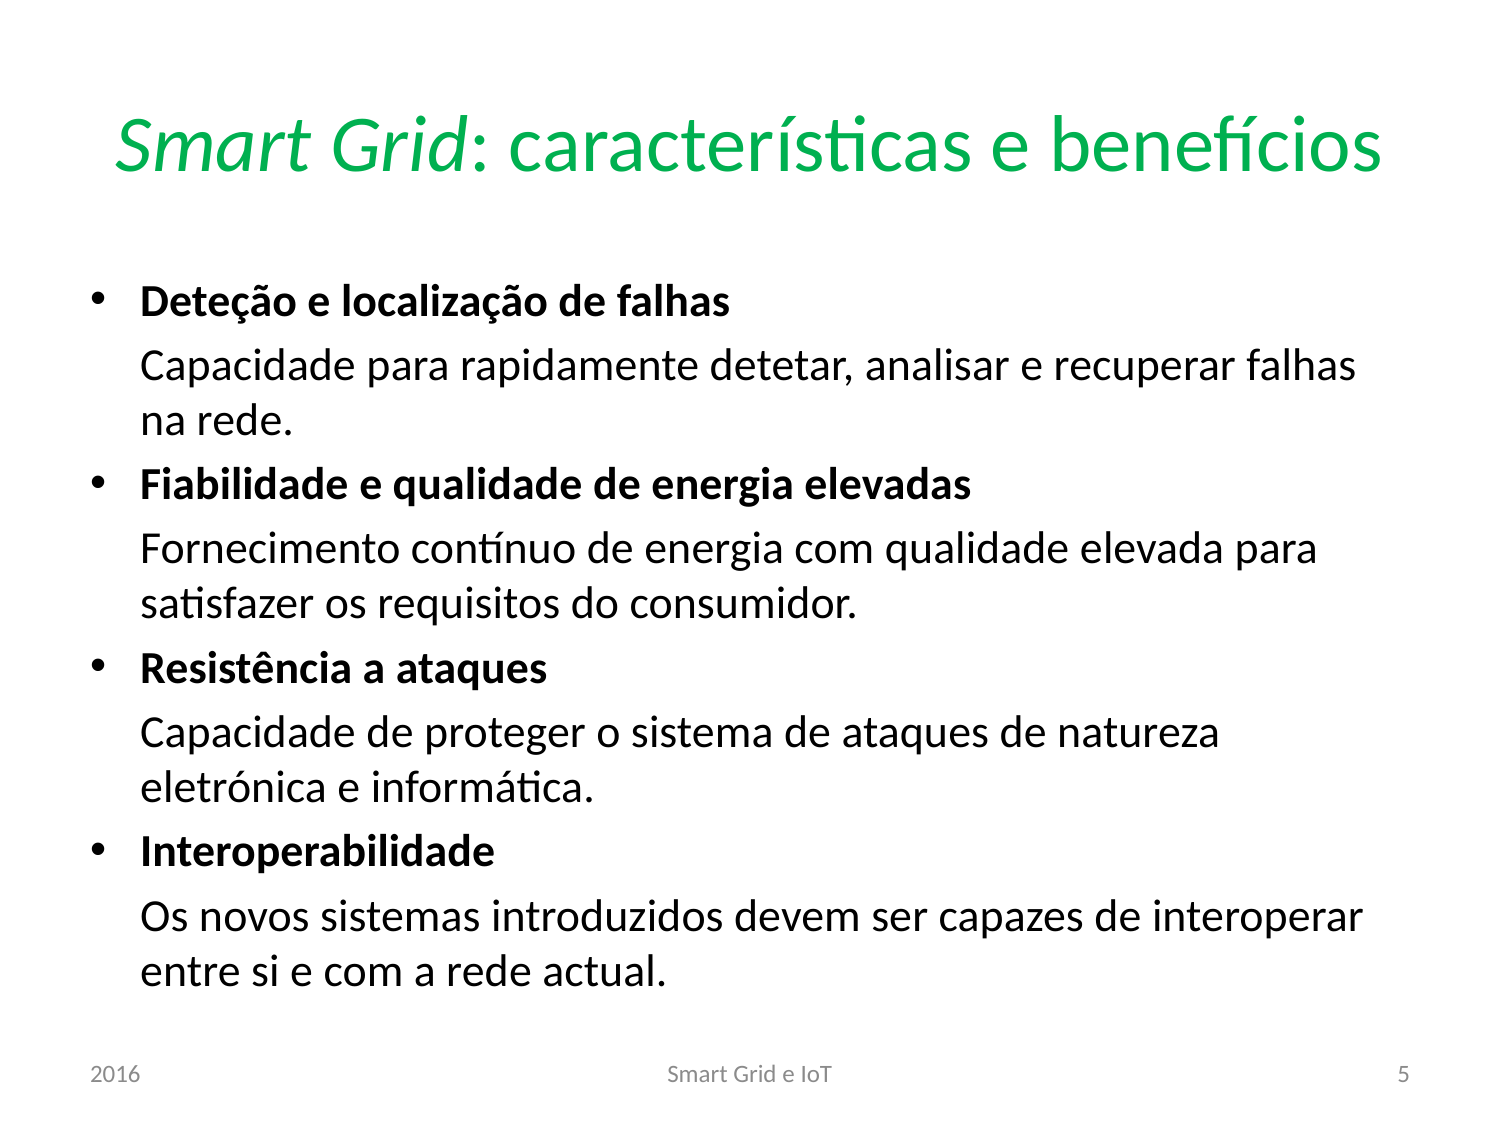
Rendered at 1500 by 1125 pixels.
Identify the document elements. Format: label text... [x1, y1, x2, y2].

slide_number 5 [1074, 1042, 1425, 1103]
footer Smart Grid e IoT [512, 1042, 988, 1103]
title Smart Grid: características e benefícios [75, 45, 1425, 233]
list Deteção e localização de falhas Capacidade para rapidamente detetar, analisar e recuperar falhas na rede. Fiabilidade e qualidade de energia elevadas Fornecimento contínuo de energia com qualidade elevada para satisfazer os requisitos do consumidor. Resistência a ataques Capacidade de proteger o sistema de ataques de natureza eletrónica e informática. Interoperabilidade Os novos sistemas introduzidos devem ser capazes de interoperar entre si e com a rede actual. [75, 262, 1425, 1005]
slide_number 2016 [75, 1042, 425, 1103]
